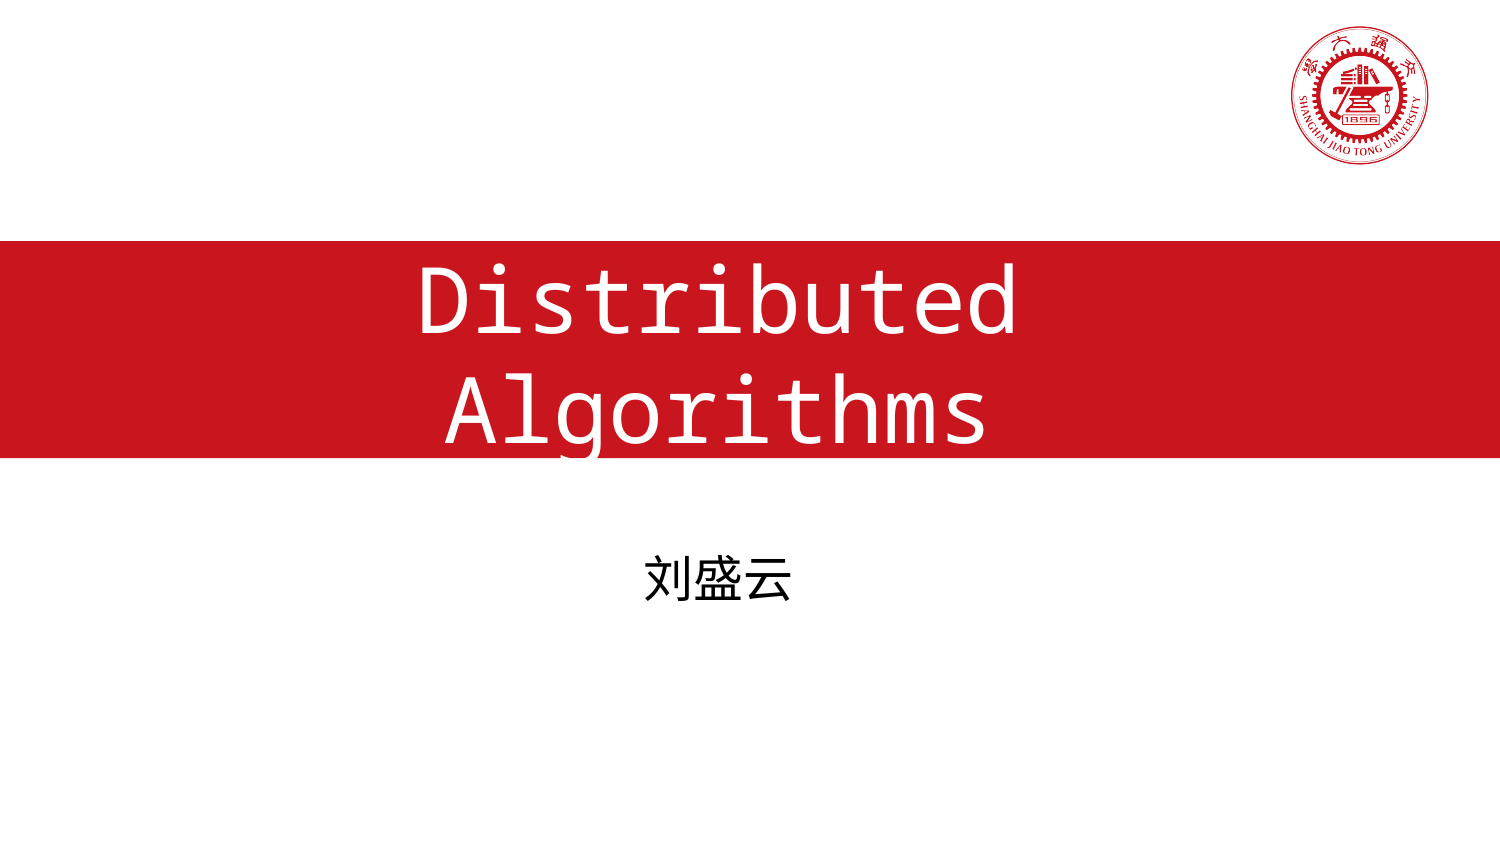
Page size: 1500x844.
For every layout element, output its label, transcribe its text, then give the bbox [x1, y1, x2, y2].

title Distributed Algorithms Consensus variants [131, 234, 1307, 349]
text_box 刘盛云 [196, 540, 1242, 615]
picture [1282, 17, 1437, 172]
